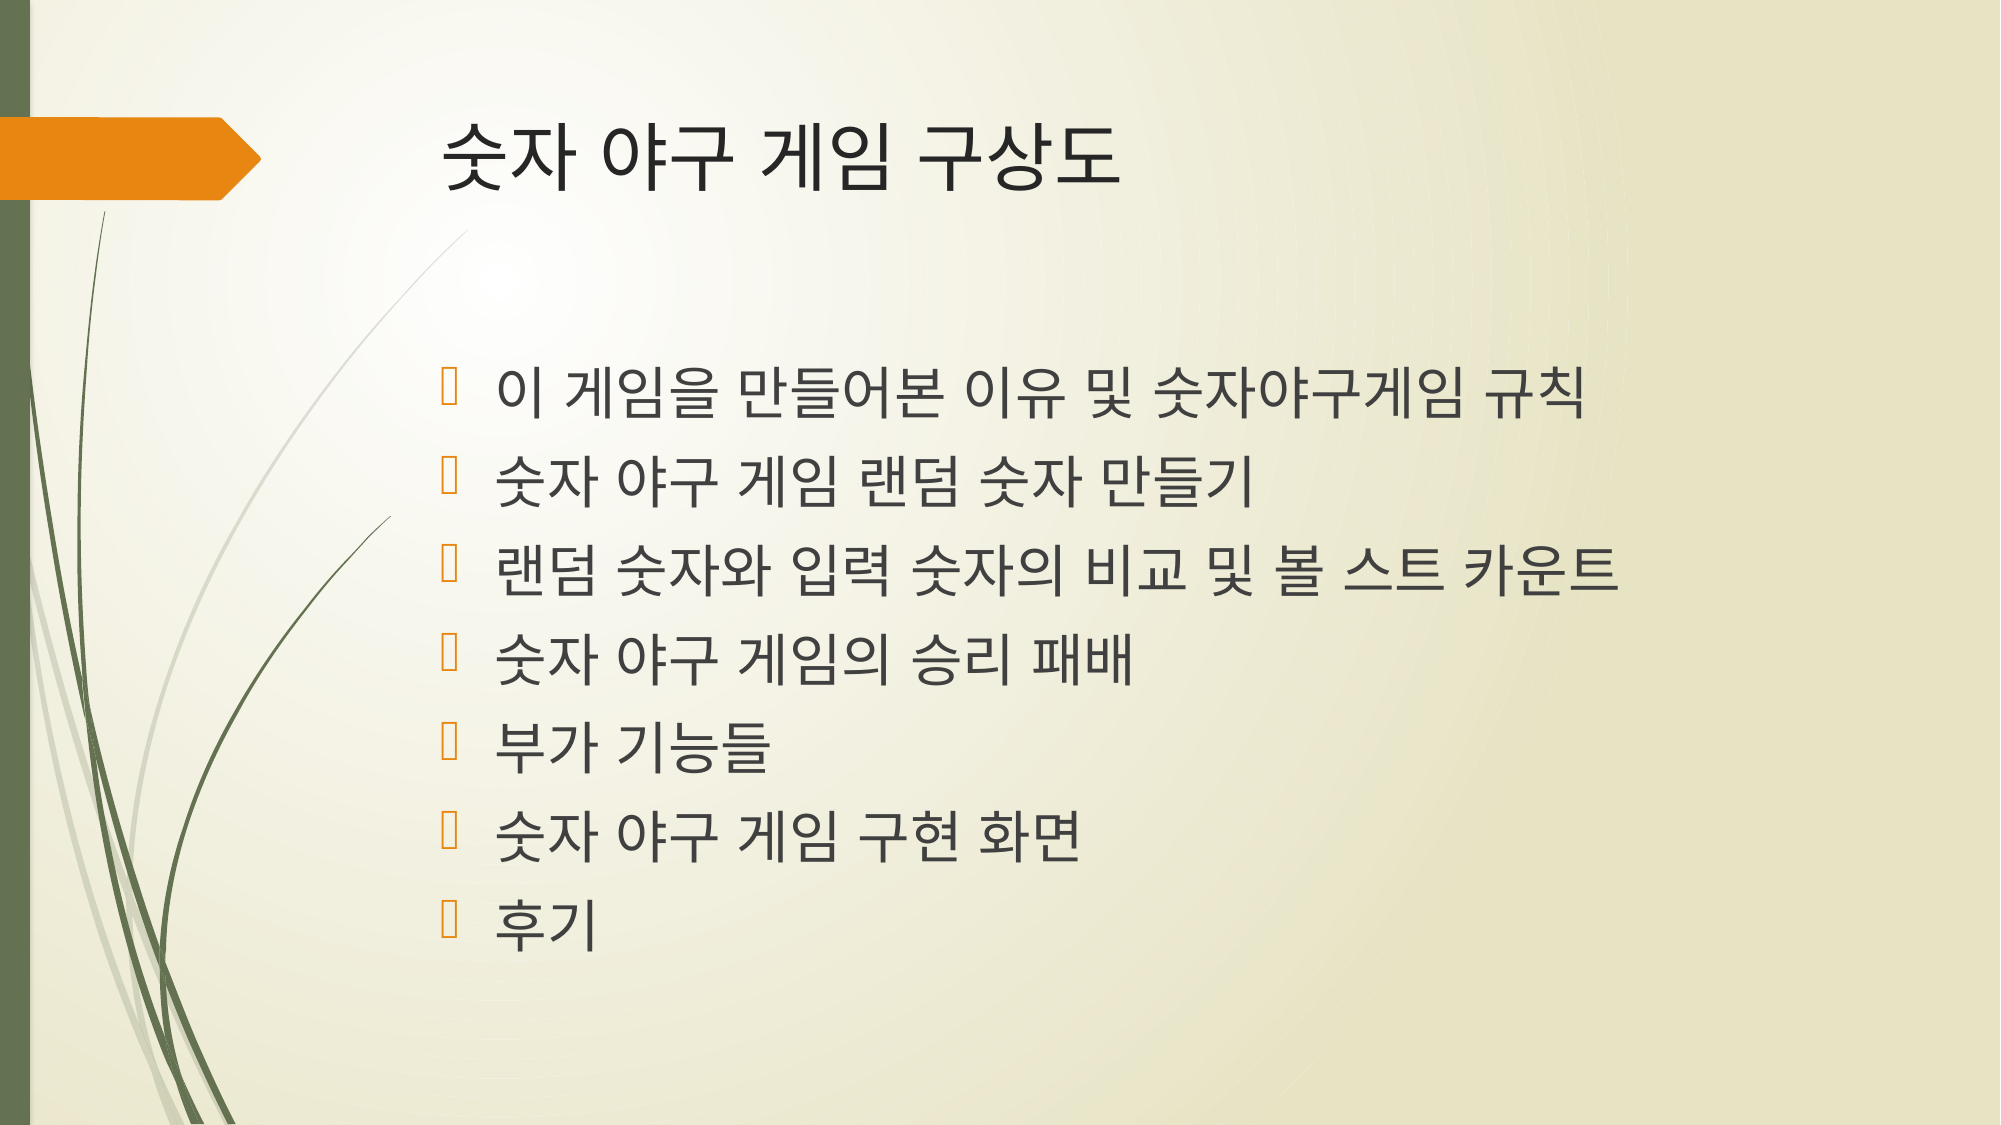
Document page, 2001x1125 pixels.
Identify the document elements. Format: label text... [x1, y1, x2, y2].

title 숫자 야구 게임 구상도 [425, 102, 1888, 313]
list 이 게임을 만들어본 이유 및 숫자야구게임 규칙 숫자 야구 게임 랜덤 숫자 만들기 랜덤 숫자와 입력 숫자의 비교 및 볼 스트 카운트 숫자 야구 게임의 승리 패배 부가 기능들 숫자 야구 게임 구현 화면 후기 [424, 350, 1888, 970]
